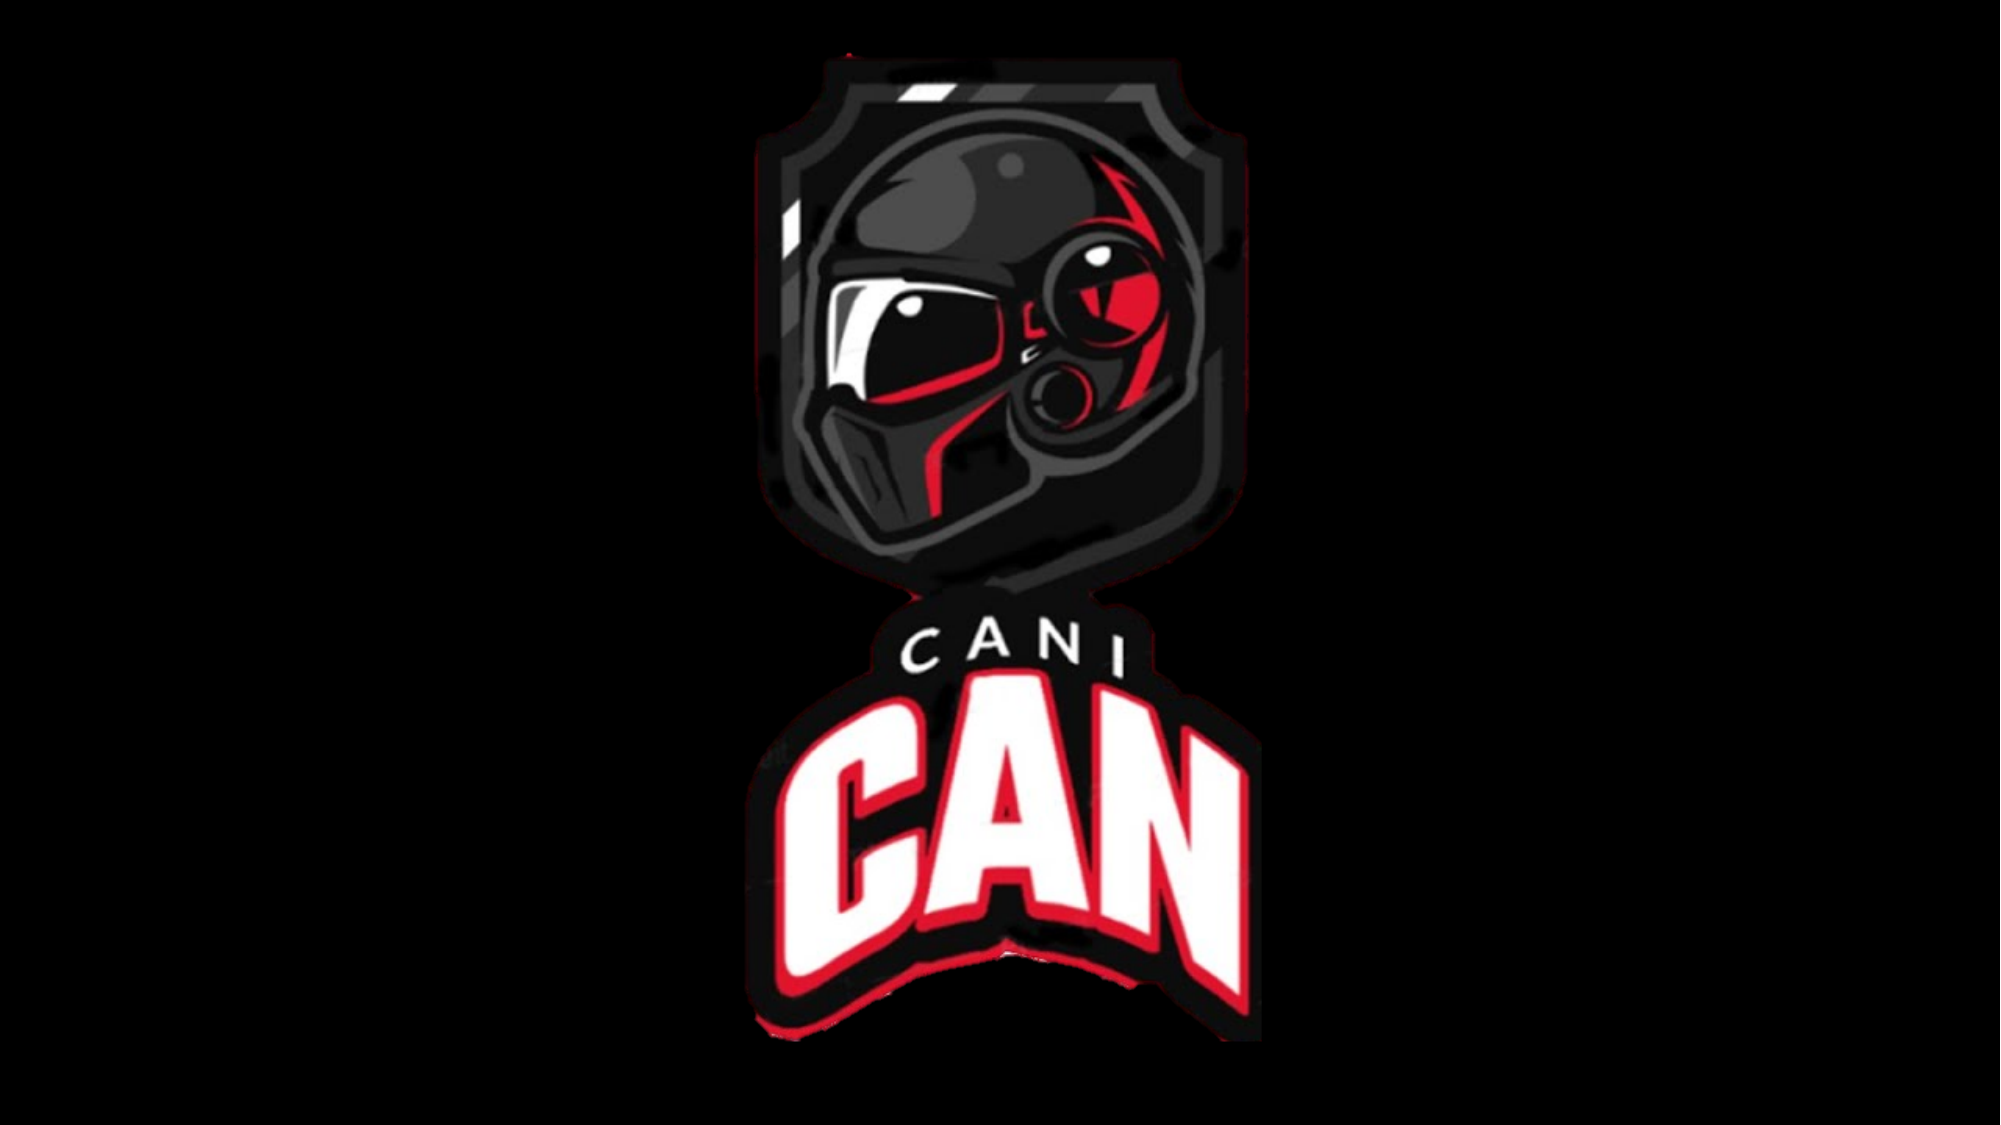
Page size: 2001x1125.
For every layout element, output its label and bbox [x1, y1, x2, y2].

picture [738, 44, 1262, 1064]
